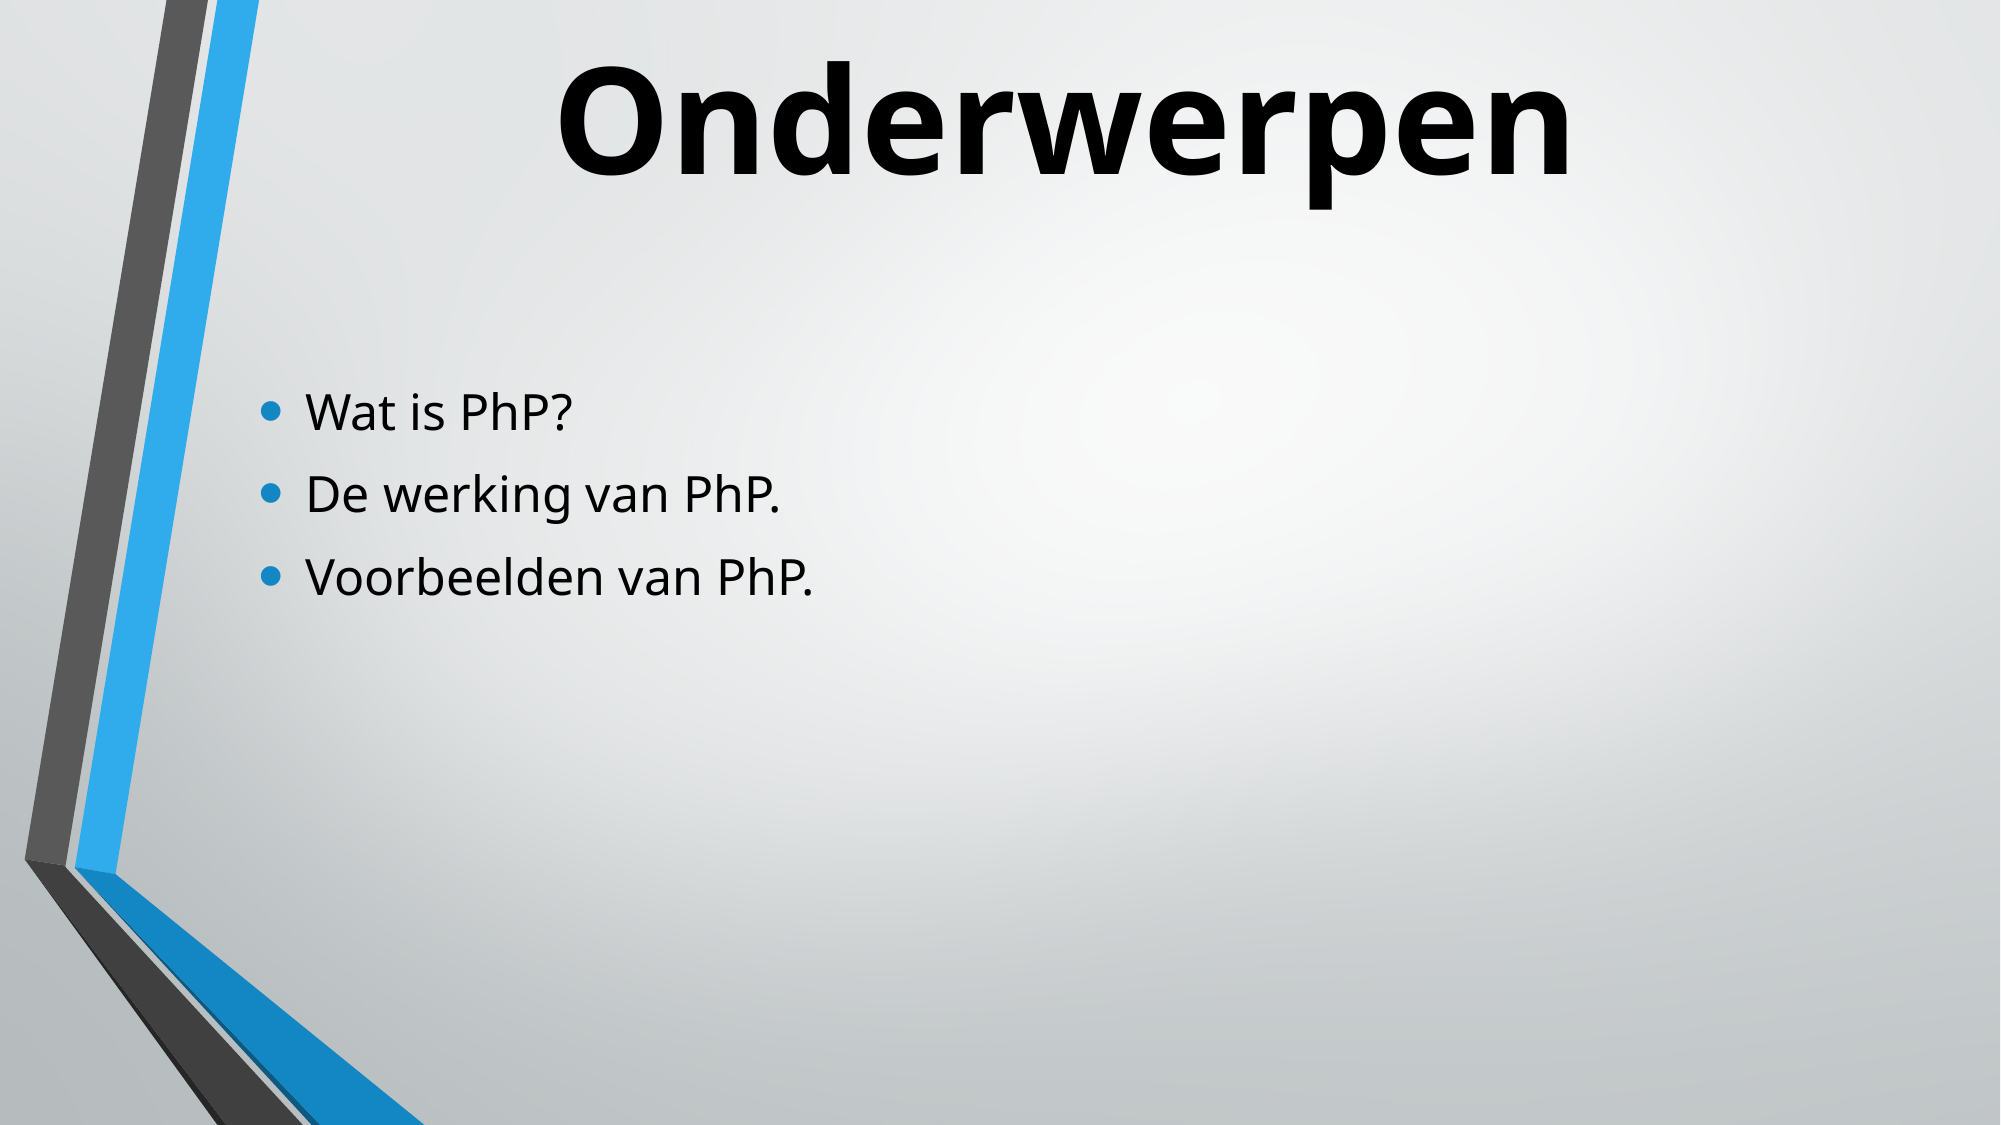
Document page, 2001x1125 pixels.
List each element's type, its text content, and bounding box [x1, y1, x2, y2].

title Onderwerpen [243, 18, 1887, 212]
list Wat is PhP? De werking van PhP. Voorbeelden van PhP. [243, 236, 1887, 749]
